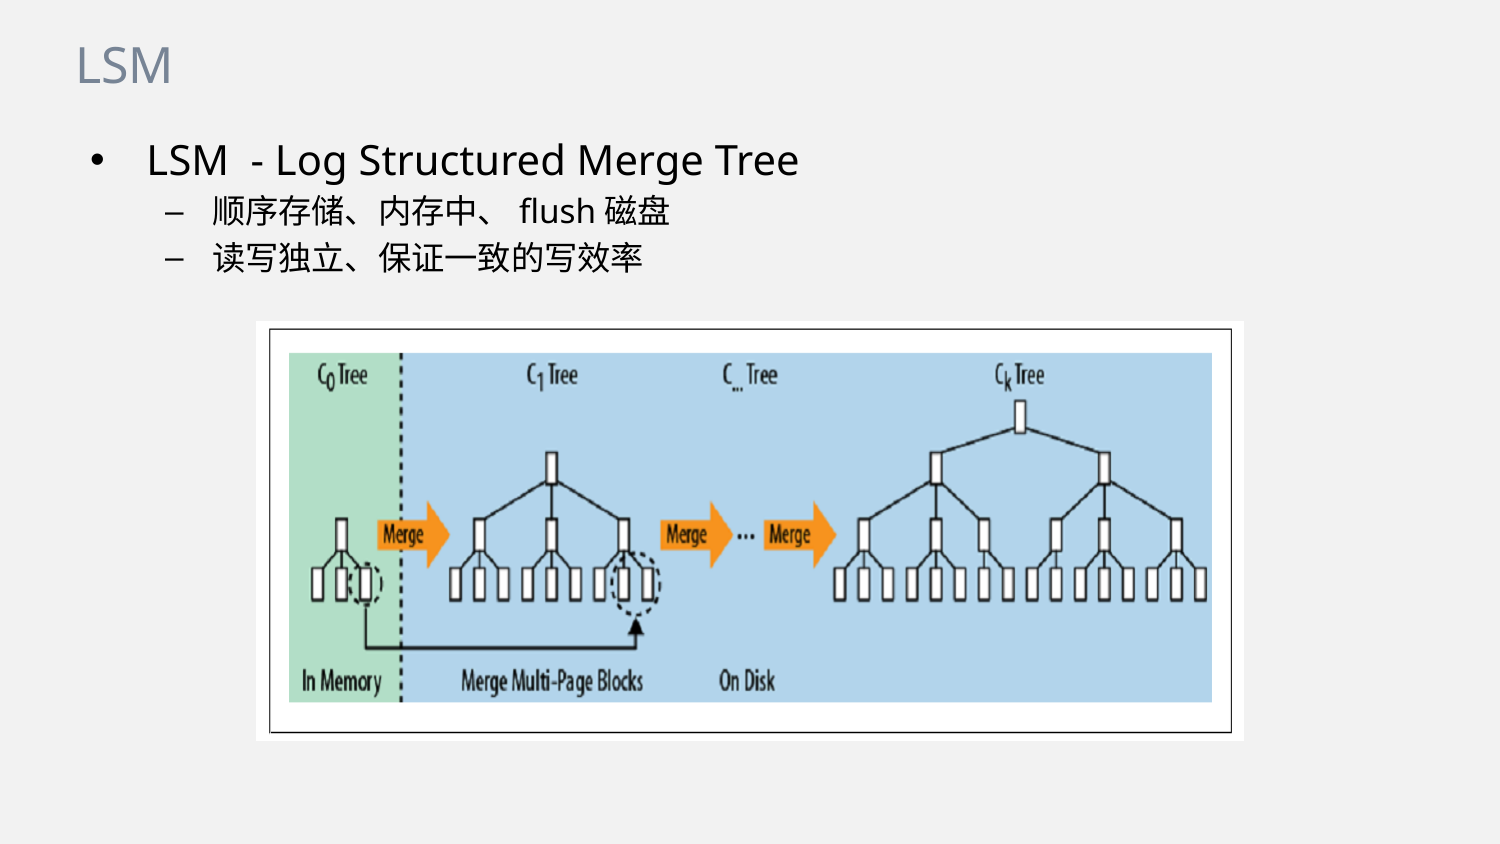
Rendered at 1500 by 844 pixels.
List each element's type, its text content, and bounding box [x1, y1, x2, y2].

list LSM - Log Structured Merge Tree 顺序存储、内存中、flush磁盘 读写独立、保证一致的写效率 [75, 126, 1426, 741]
text_box LSM [75, 32, 786, 95]
picture [256, 320, 1244, 741]
